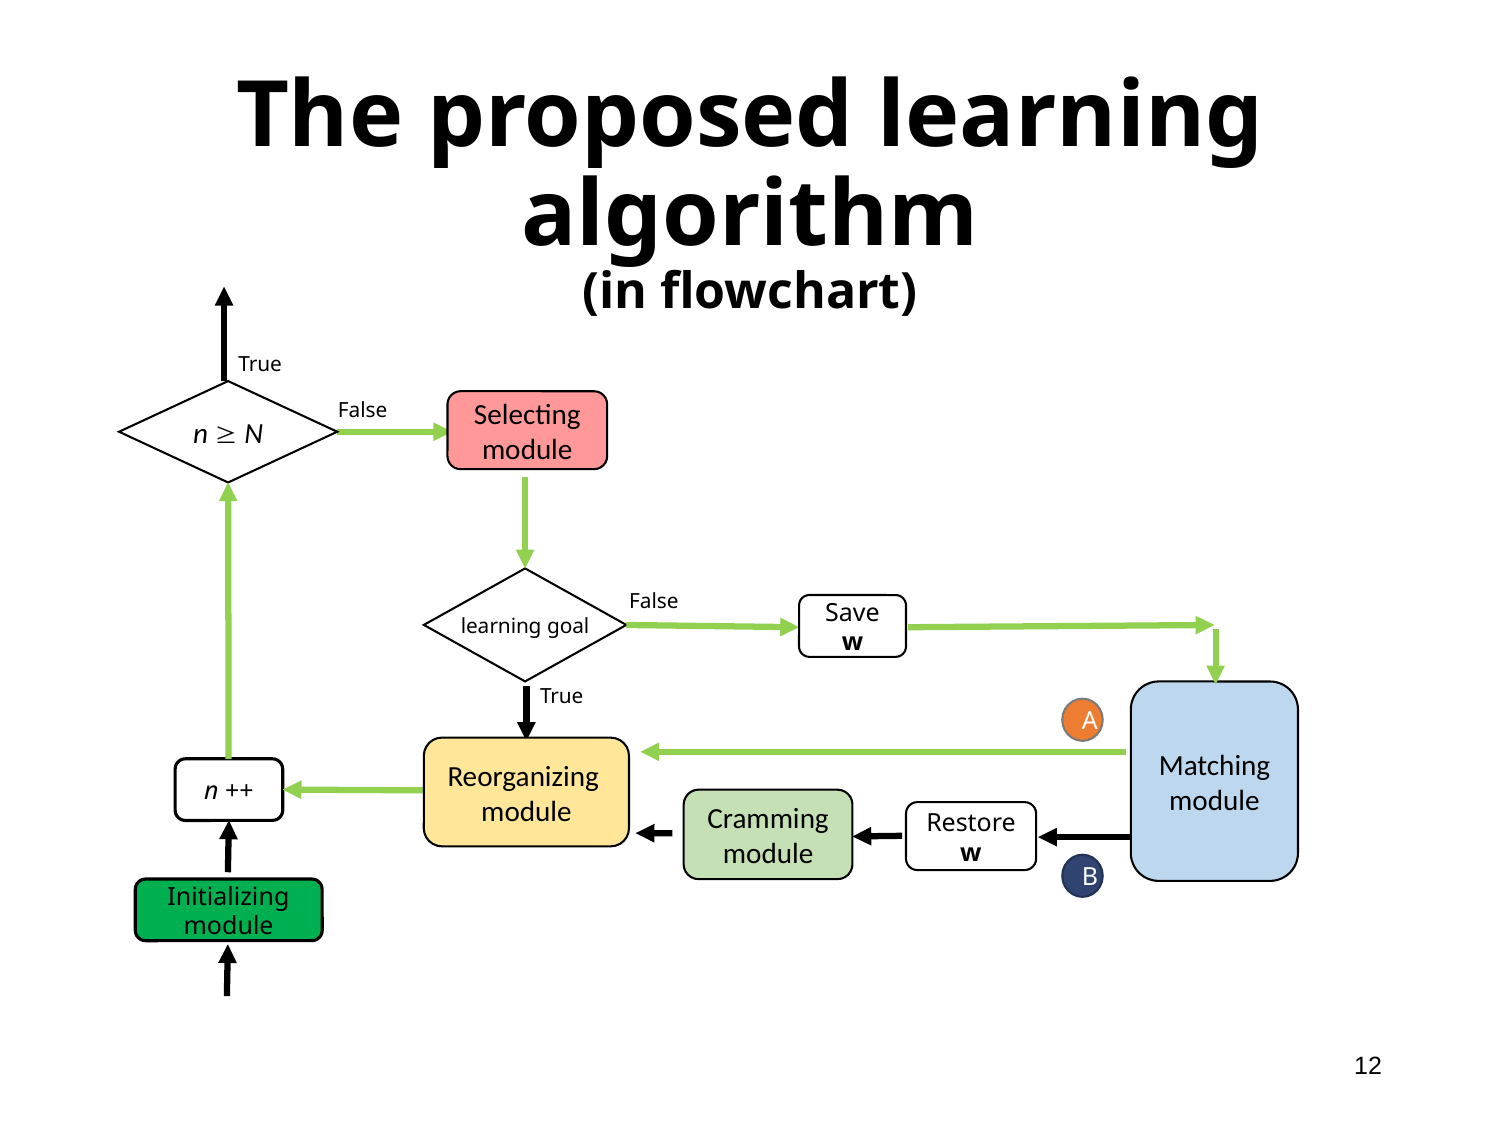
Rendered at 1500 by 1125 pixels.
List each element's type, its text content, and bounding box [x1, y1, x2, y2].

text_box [119, 380, 1298, 881]
text_box B [1062, 881, 1103, 897]
text_box True [227, 342, 306, 380]
text_box 12 [1059, 1042, 1397, 1103]
text_box The proposed learning algorithm (in flowchart) [103, 59, 1397, 278]
text_box Initializing module [134, 881, 324, 942]
